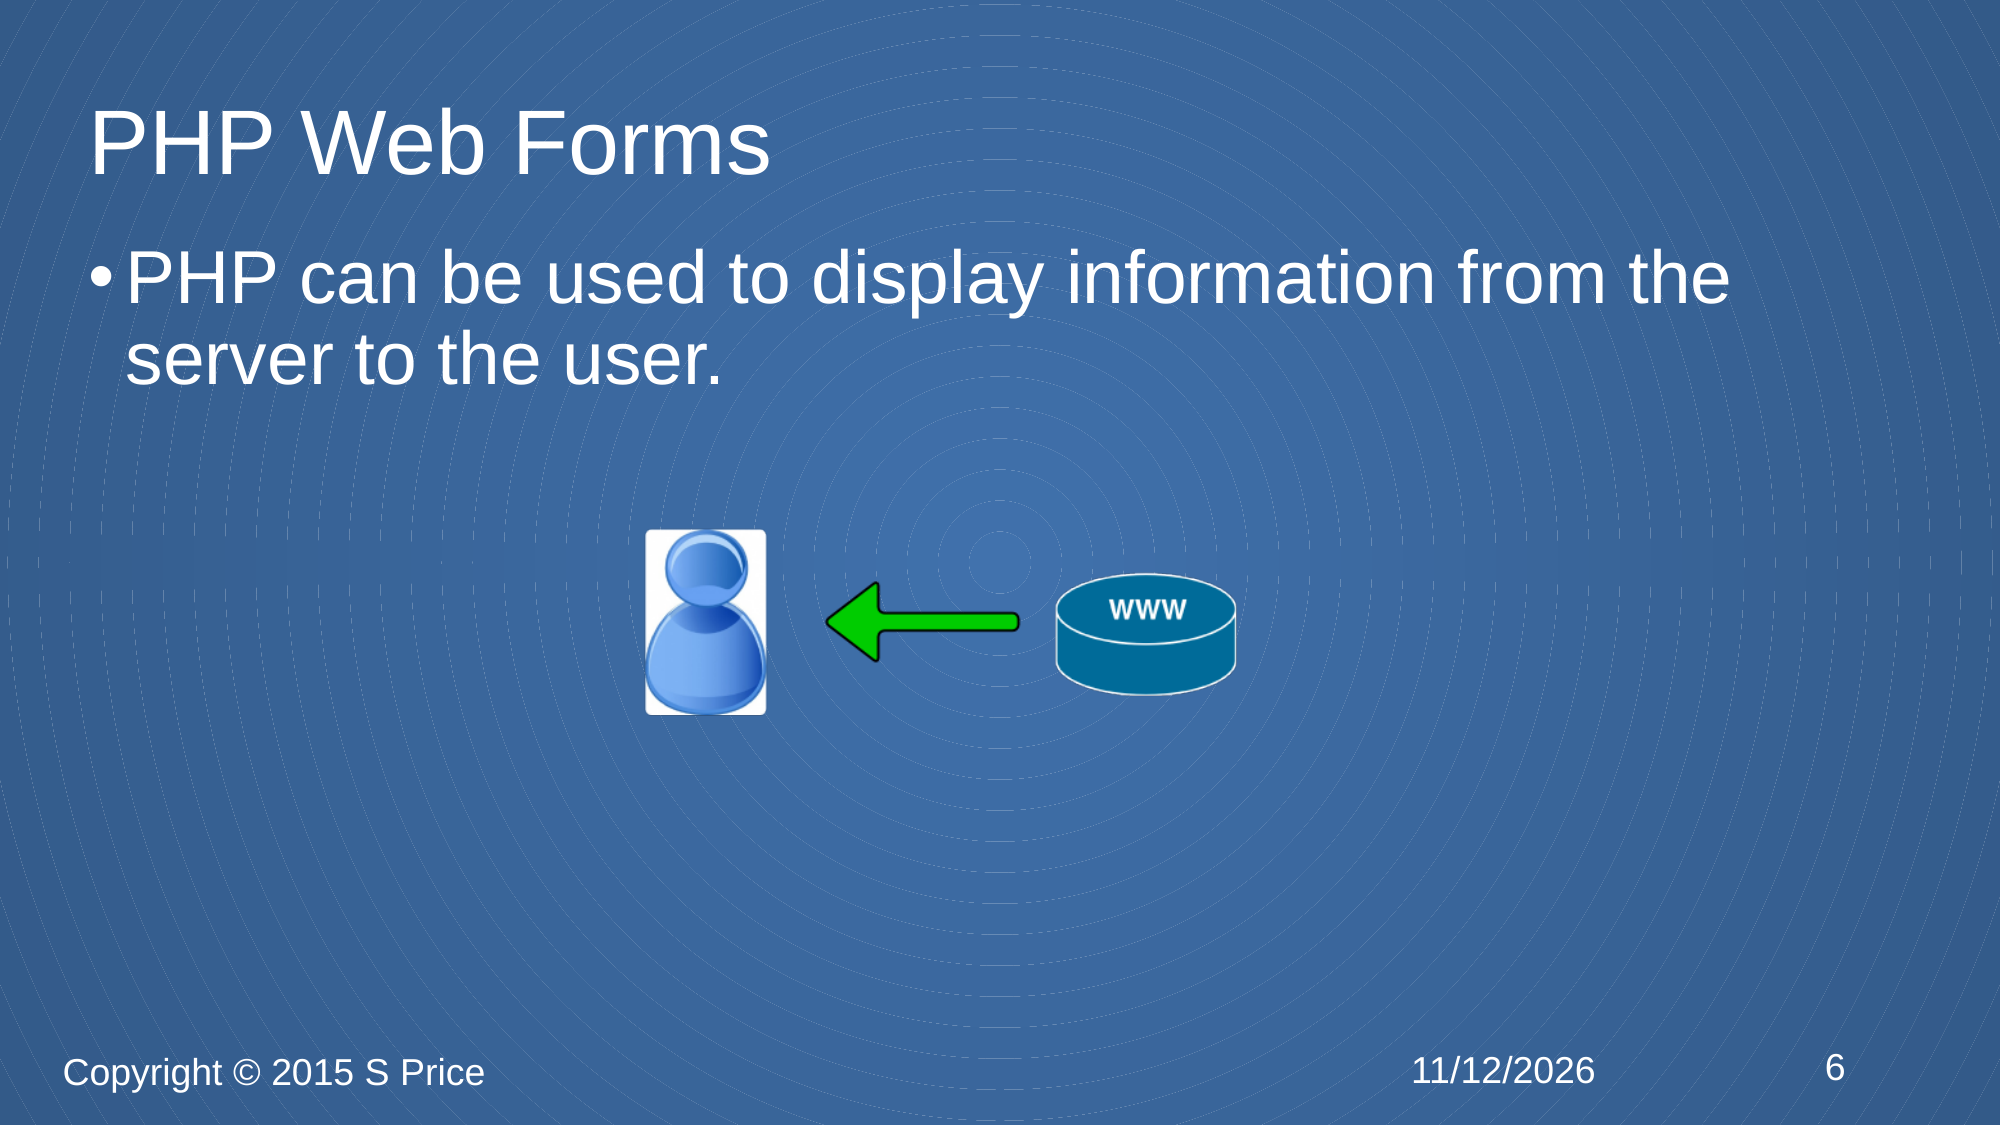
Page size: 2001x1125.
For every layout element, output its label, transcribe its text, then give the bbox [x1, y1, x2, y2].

picture [307, 98, 1948, 1125]
subtitle PHP can be used to display information from the server to the user. [88, 239, 301, 1011]
title PHP Web Forms [88, 51, 1888, 239]
footer Copyright © 2015 S Price [48, 1039, 301, 1101]
